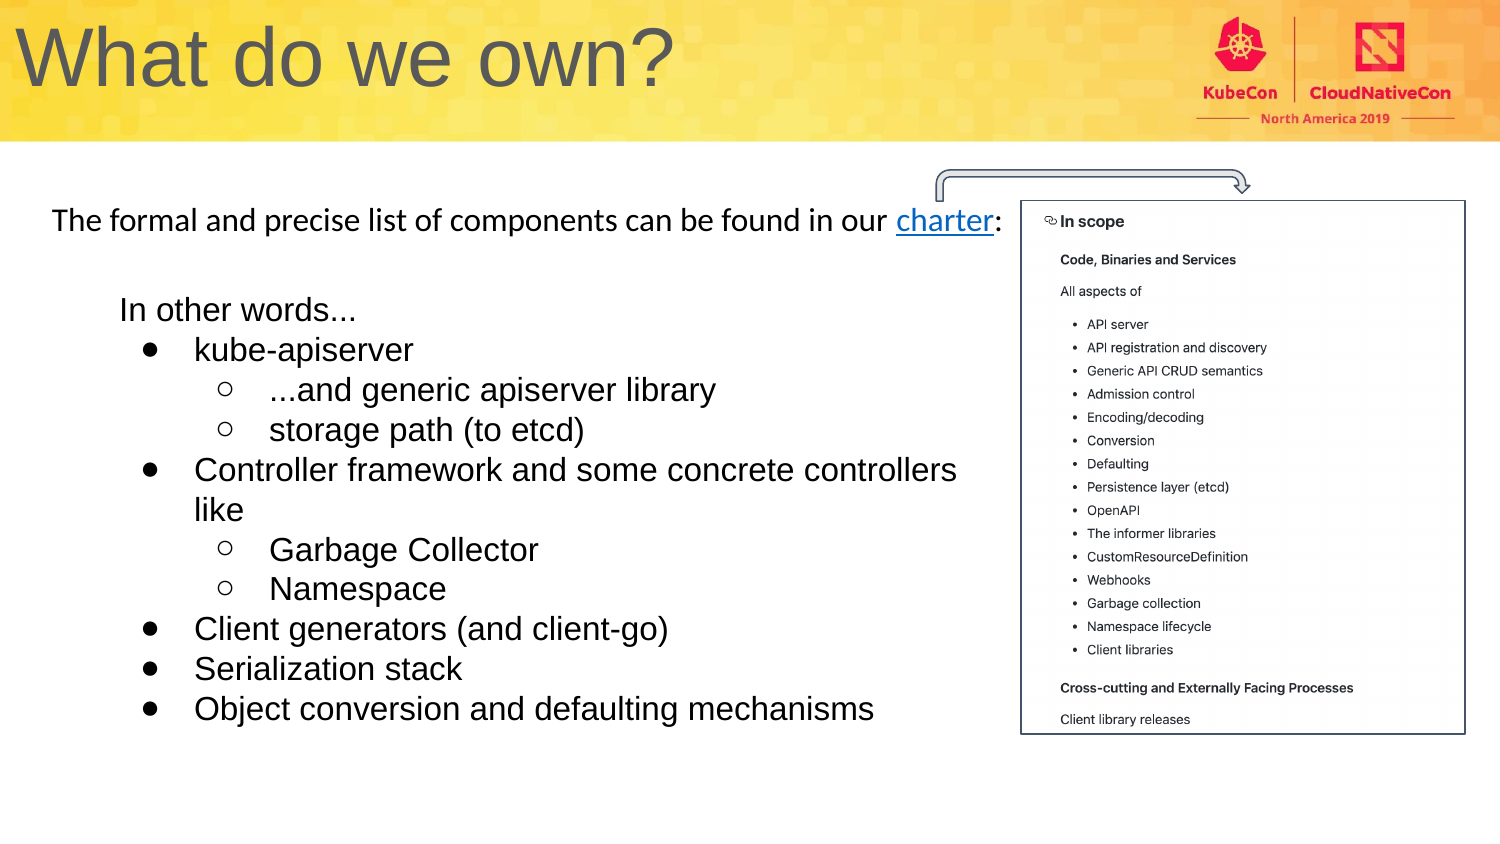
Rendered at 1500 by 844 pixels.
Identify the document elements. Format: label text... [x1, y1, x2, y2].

picture [0, 0, 1500, 844]
text_box In other words... kube-apiserver ...and generic apiserver library storage path (to etcd) Controller framework and some concrete controllers like Garbage Collector Namespace Client generators (and client-go) Serialization stack Object conversion and defaulting mechanisms [104, 273, 995, 844]
text_box [936, 169, 1250, 202]
text_box What do we own? [0, 0, 1083, 141]
text_box The formal and precise list of components can be found in our charter: [36, 182, 1389, 261]
